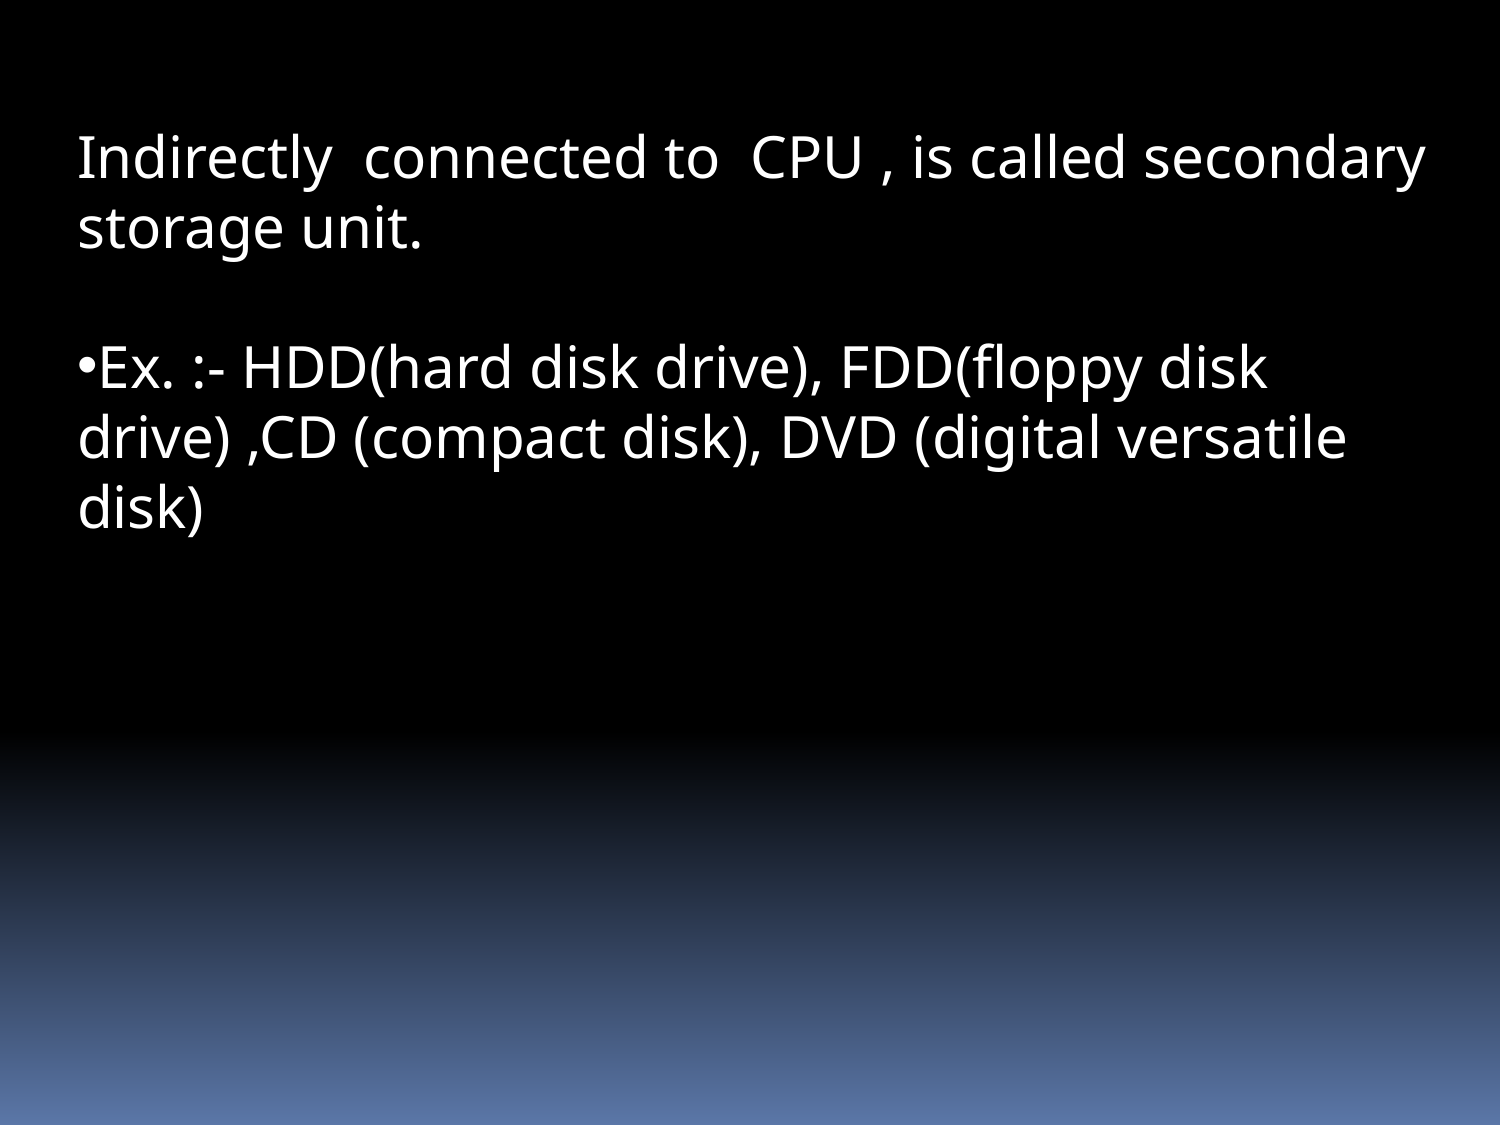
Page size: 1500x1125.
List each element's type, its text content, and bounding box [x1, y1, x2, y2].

text_box Indirectly connected to CPU , is called secondary storage unit. Ex. :- HDD(hard disk drive), FDD(floppy disk drive) ,CD (compact disk), DVD (digital versatile disk) [62, 112, 1475, 548]
